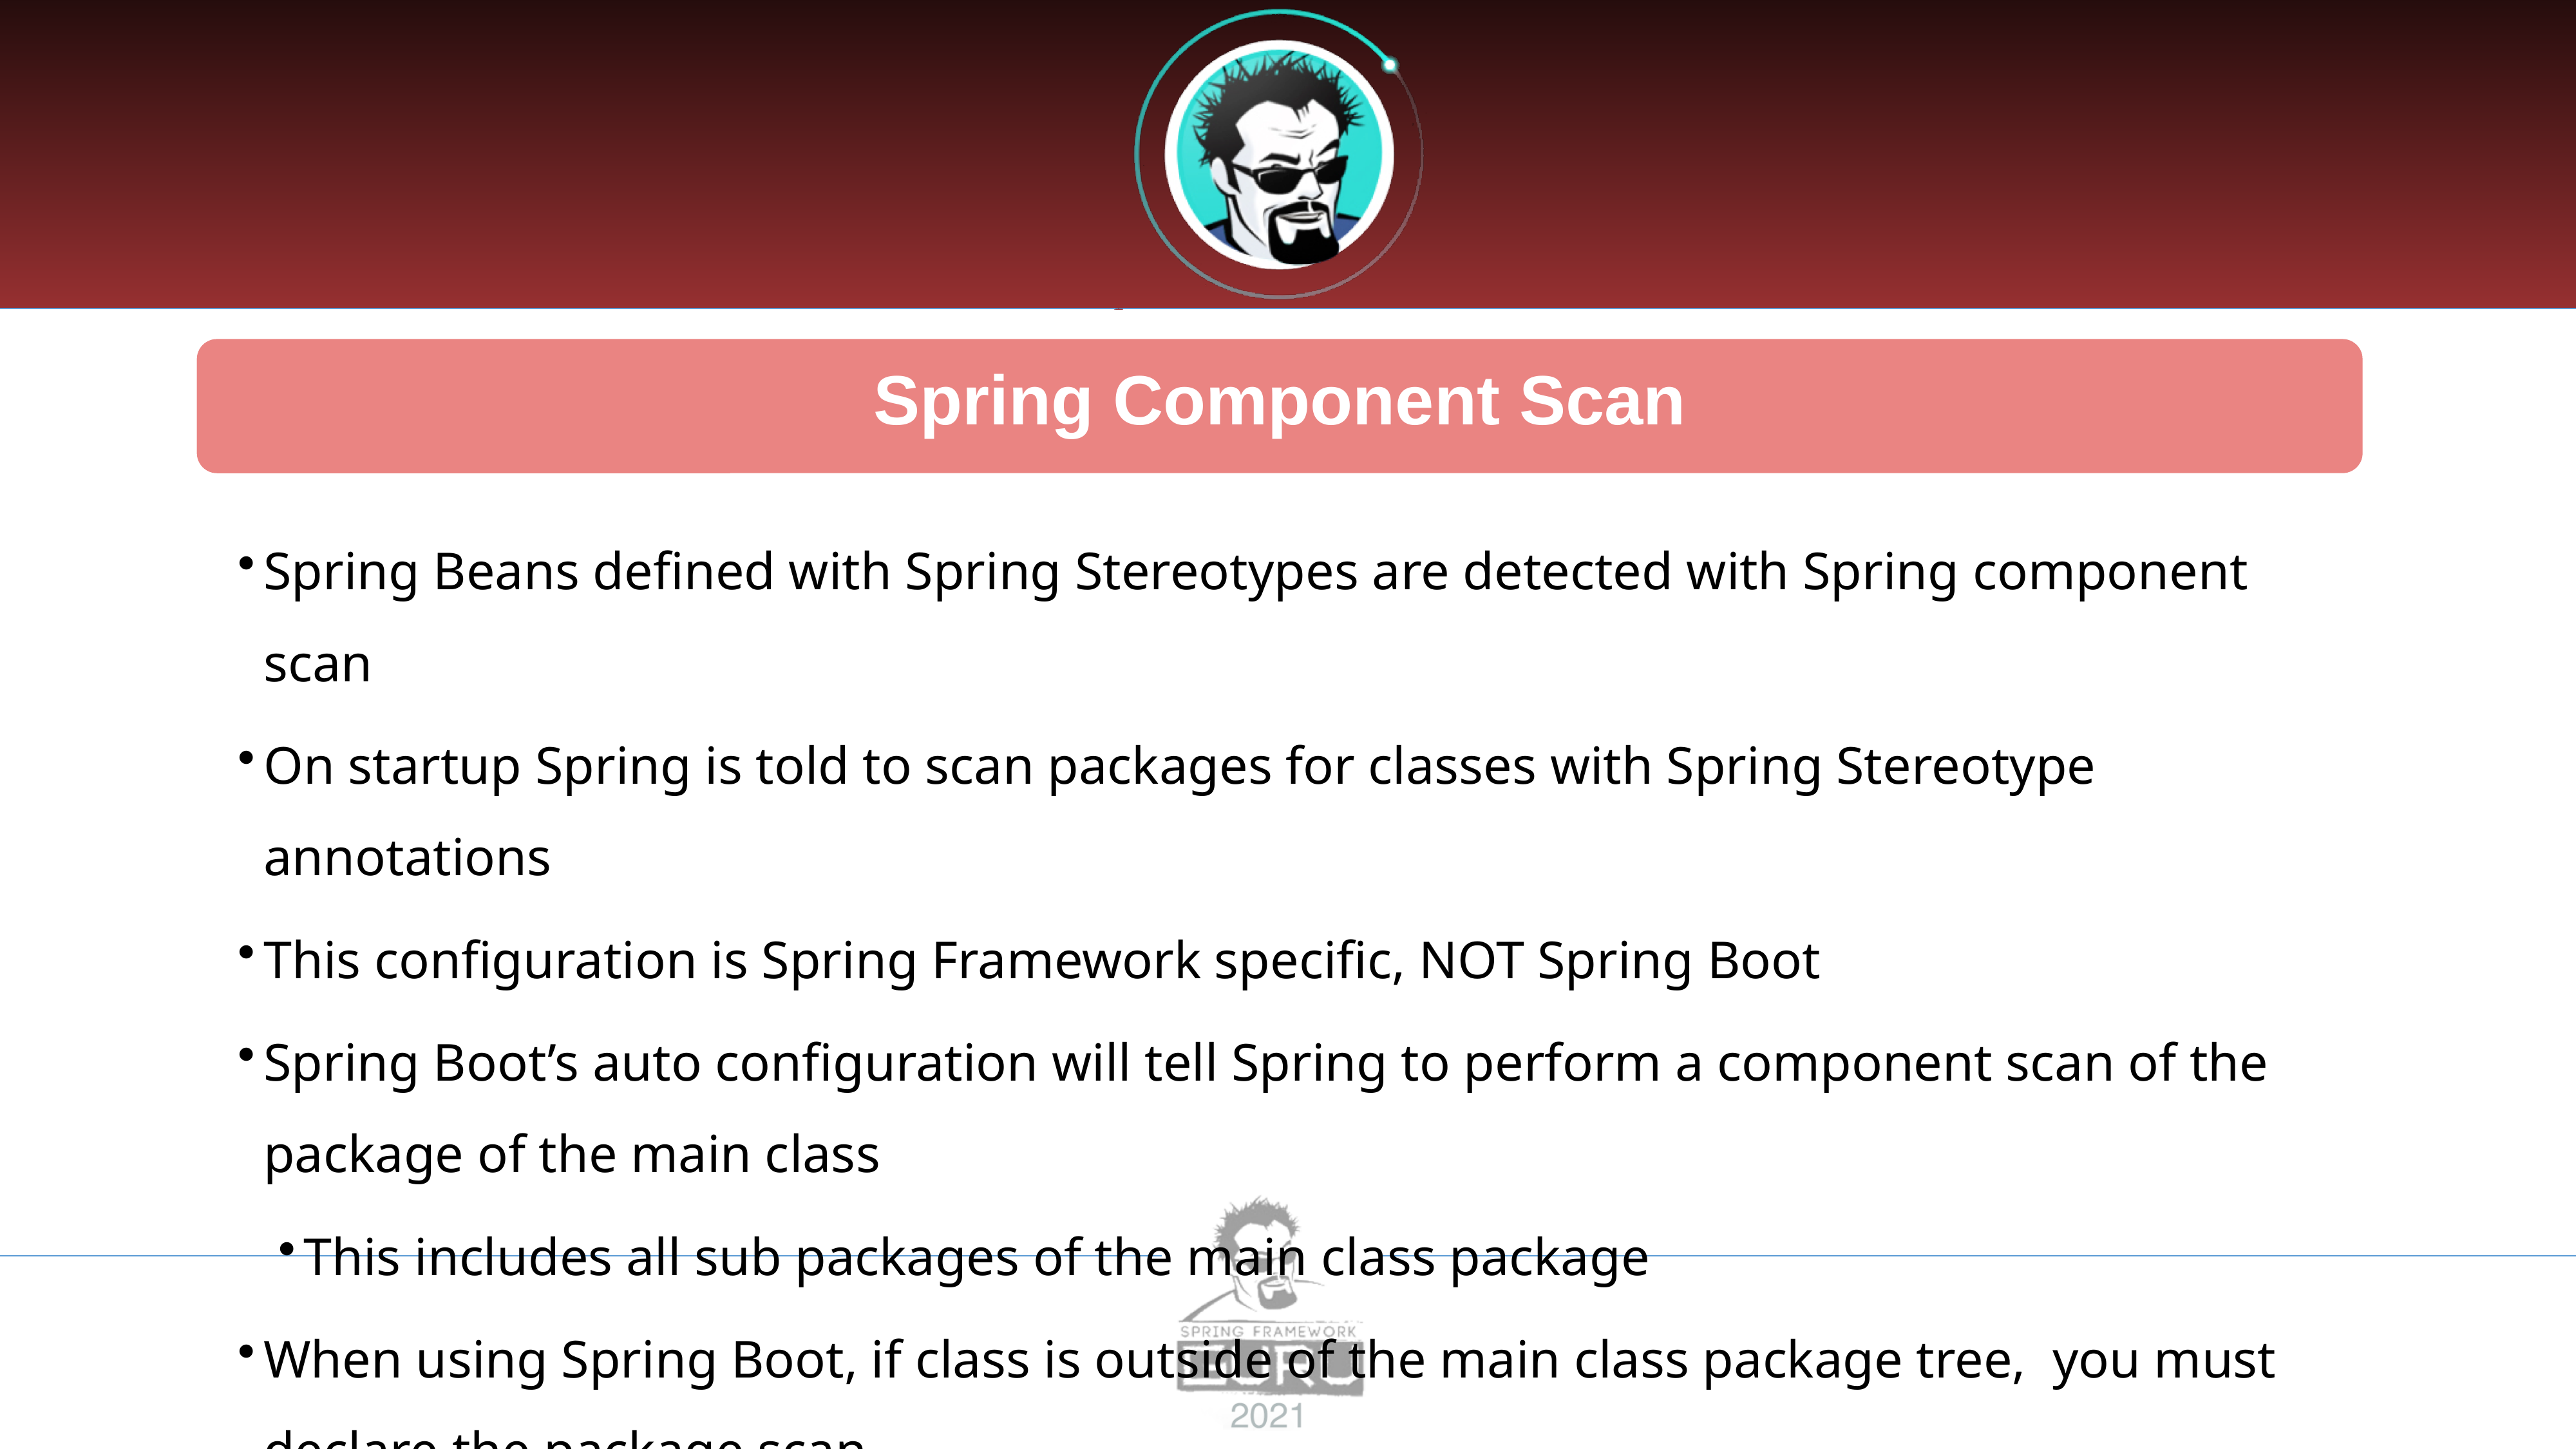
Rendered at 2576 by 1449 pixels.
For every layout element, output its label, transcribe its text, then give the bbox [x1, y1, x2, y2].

list Spring Beans defined with Spring Stereotypes are detected with Spring component scan On startup Spring is told to scan packages for classes with Spring Stereotype annotations This configuration is Spring Framework specific, NOT Spring Boot Spring Boot’s auto configuration will tell Spring to perform a component scan of the package of the main class This includes all sub packages of the main class package When using Spring Boot, if class is outside of the main class package tree, you must declare the package scan [232, 502, 2327, 1251]
picture [1089, 0, 1470, 310]
list Spring Component Scan [215, 359, 2344, 453]
picture [1162, 1251, 1381, 1431]
